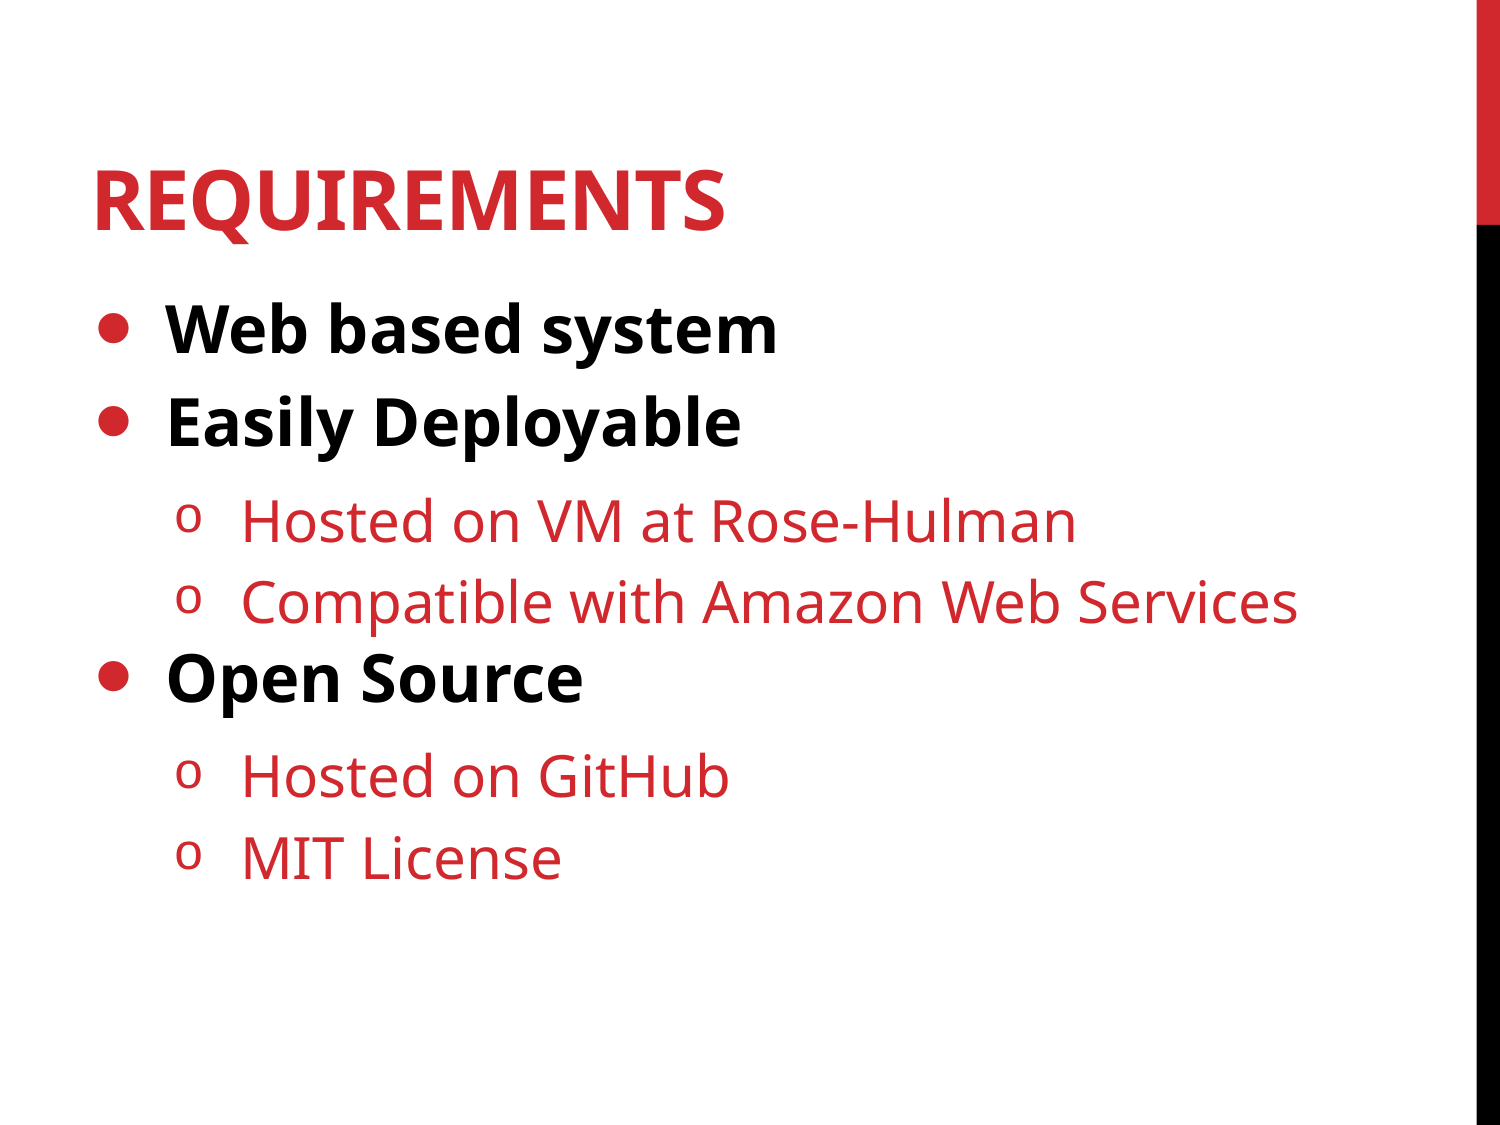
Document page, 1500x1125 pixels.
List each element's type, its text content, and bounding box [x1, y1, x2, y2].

title Requirements [75, 45, 1425, 263]
list Web based system Easily Deployable Hosted on VM at Rose-Hulman Compatible with Amazon Web Services Open Source Hosted on GitHub MIT License [75, 272, 1425, 1067]
